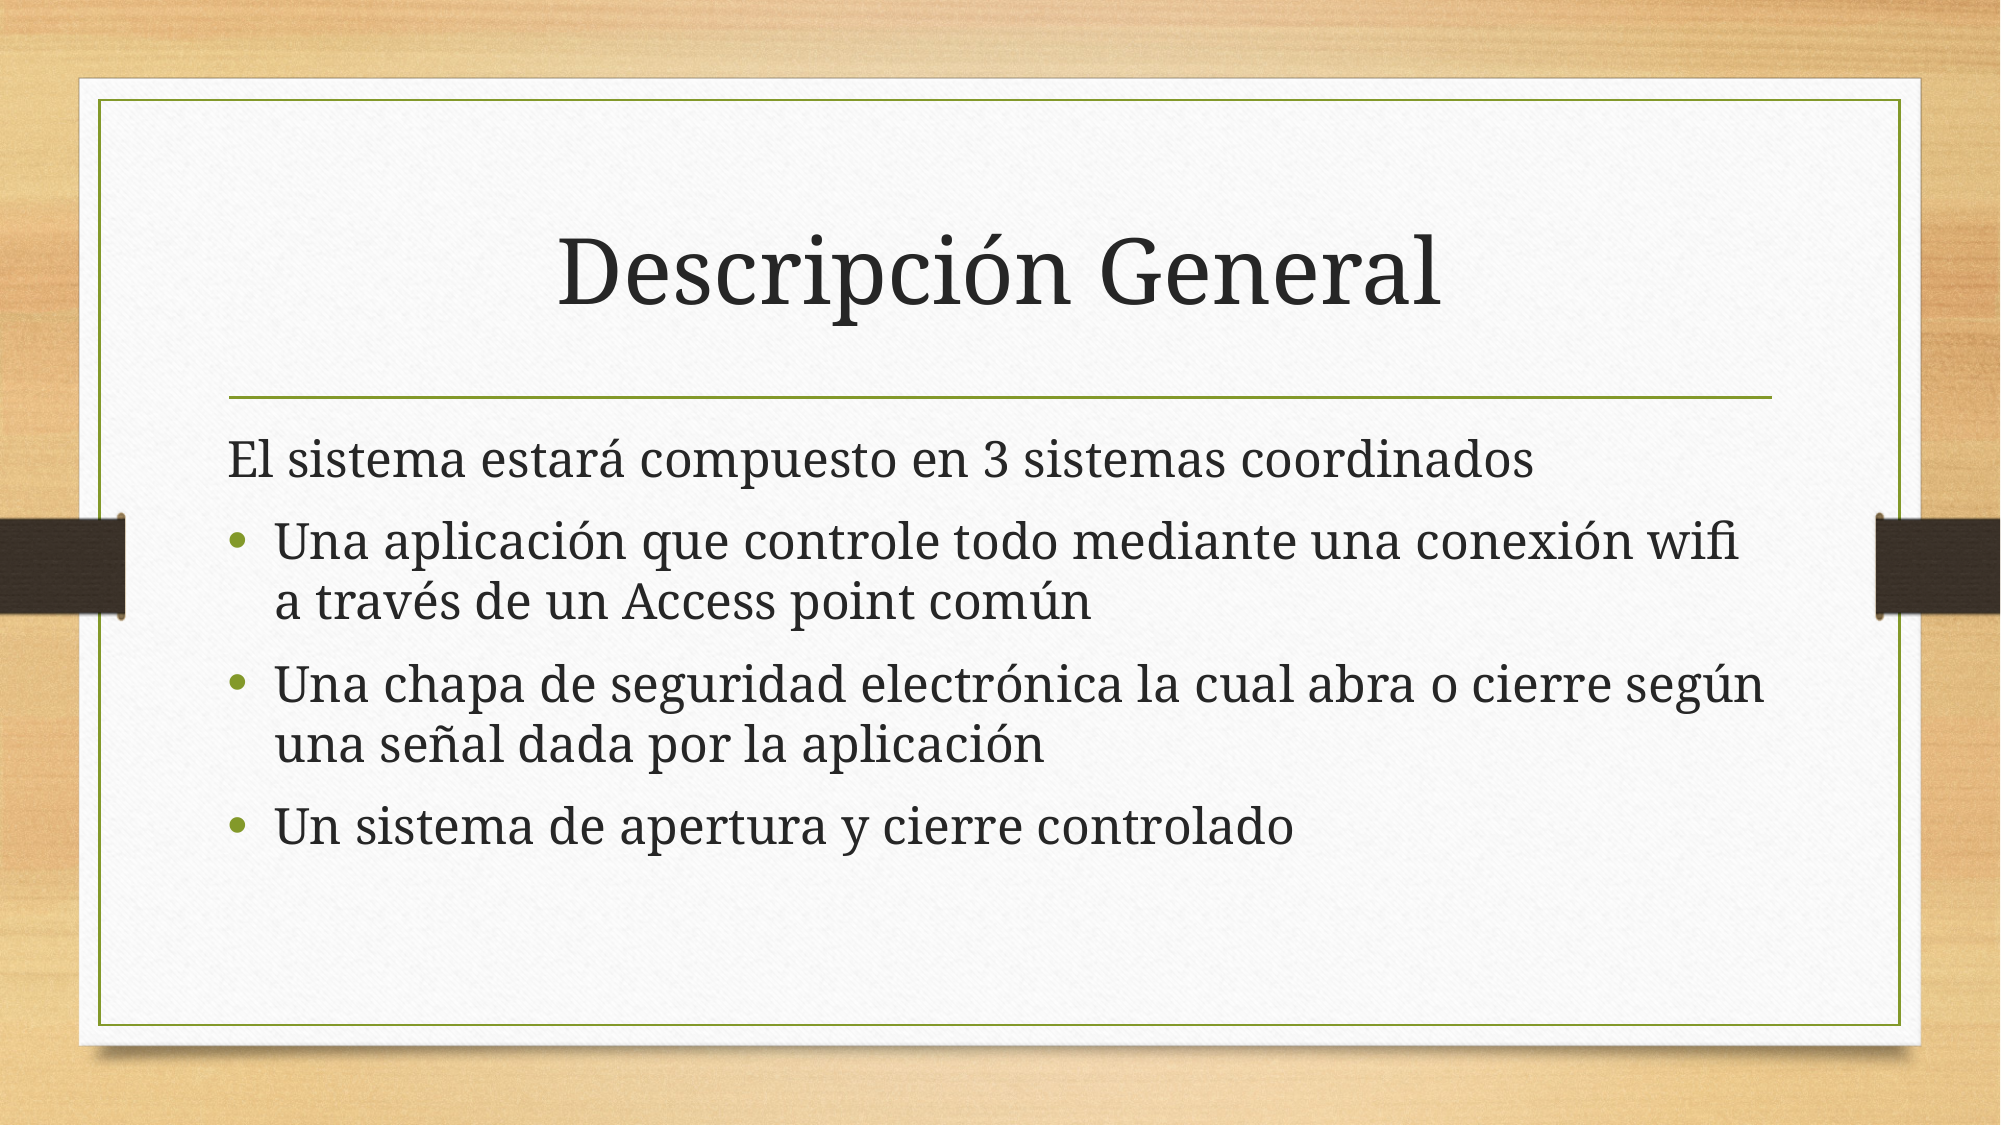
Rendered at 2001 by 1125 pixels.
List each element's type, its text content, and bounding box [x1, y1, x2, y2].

picture [0, 0, 2001, 1125]
list El sistema estará compuesto en 3 sistemas coordinados Una aplicación que controle todo mediante una conexión wifi a través de un Access point común Una chapa de seguridad electrónica la cual abra o cierre según una señal dada por la aplicación Un sistema de apertura y cierre controlado [212, 419, 1788, 964]
title Descripción General [212, 161, 1788, 375]
